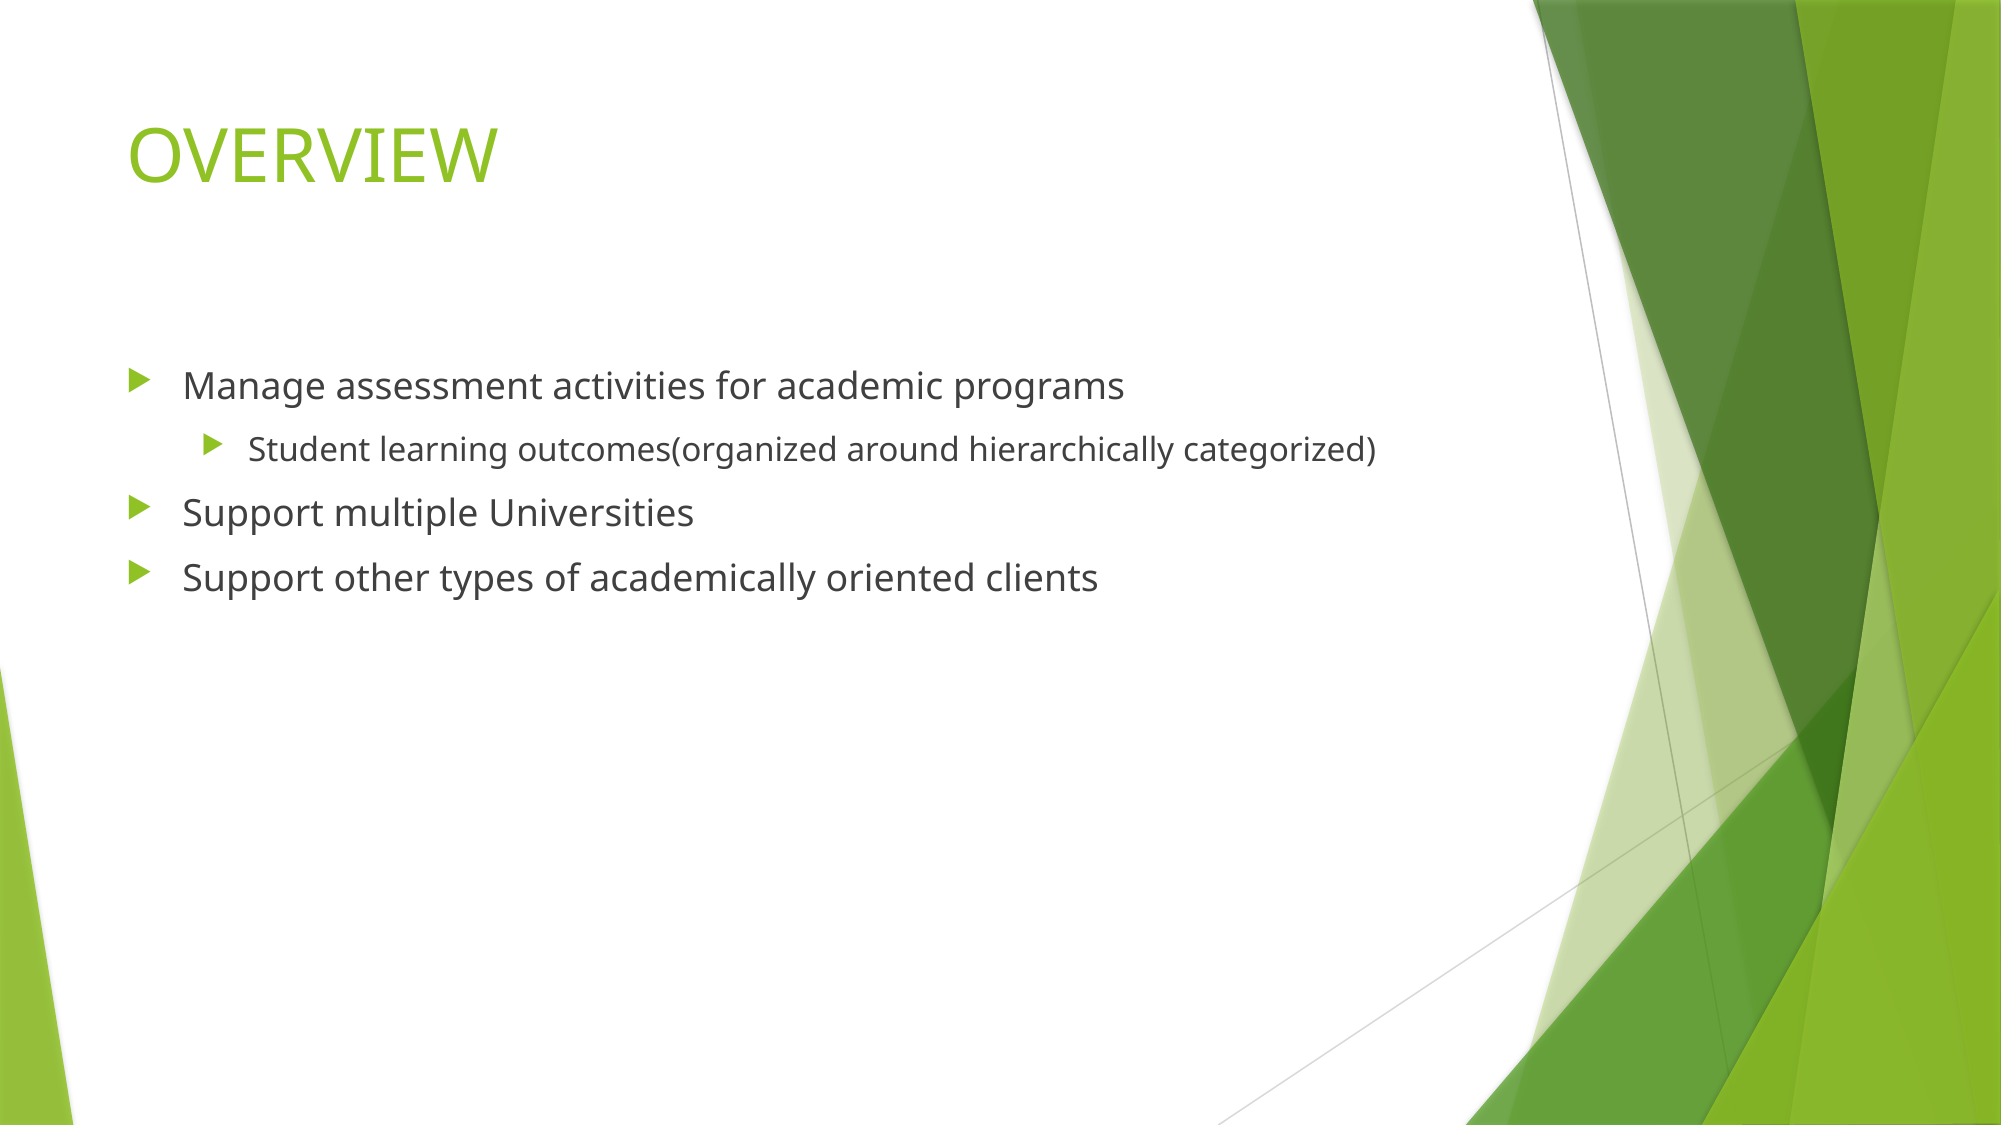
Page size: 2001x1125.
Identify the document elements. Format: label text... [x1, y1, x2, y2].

list Manage assessment activities for academic programs Student learning outcomes(organized around hierarchically categorized) Support multiple Universities Support other types of academically oriented clients [111, 354, 1522, 992]
title OVERVIEW [111, 99, 1522, 317]
